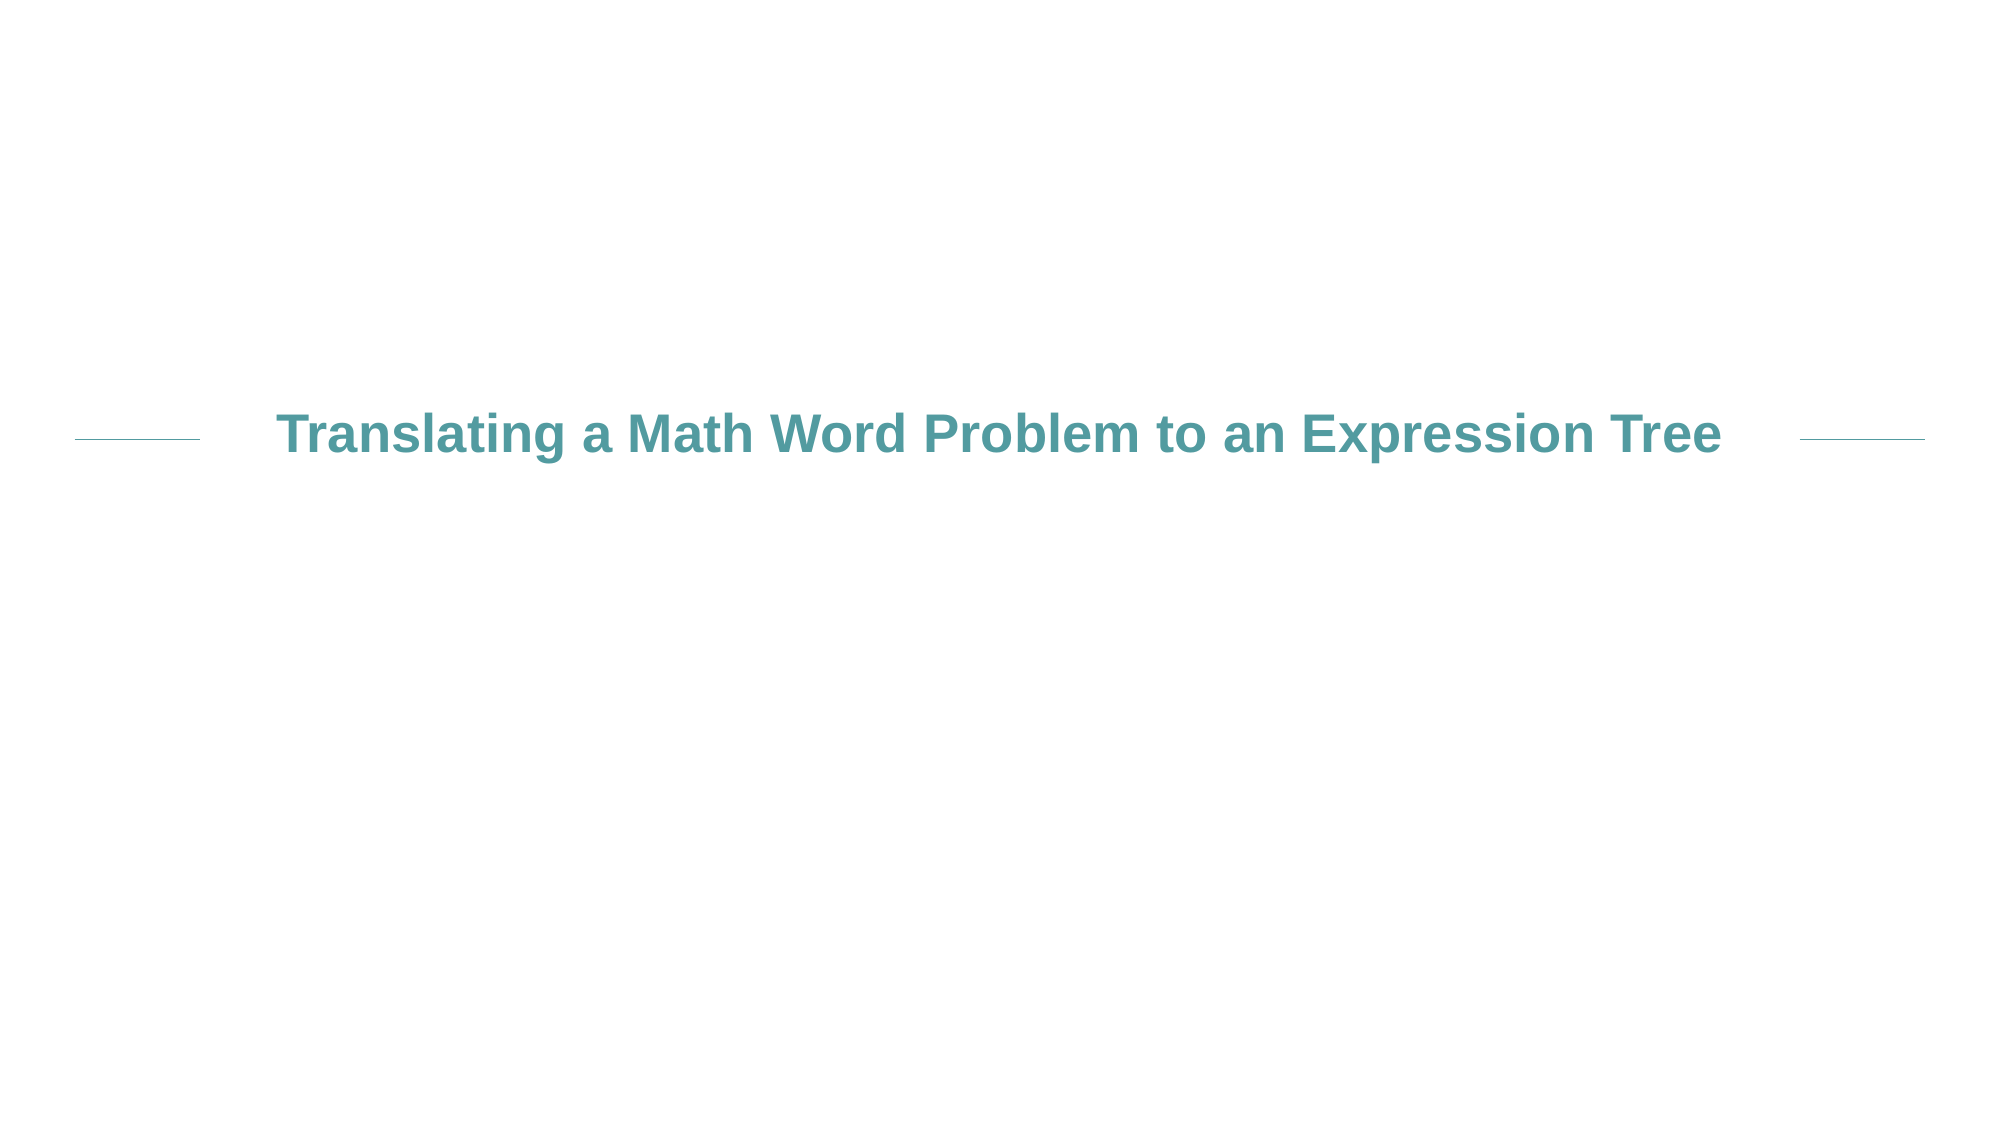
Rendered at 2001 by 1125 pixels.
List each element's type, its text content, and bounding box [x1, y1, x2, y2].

title Translating a Math Word Problem to an Expression Tree [249, 355, 1750, 501]
